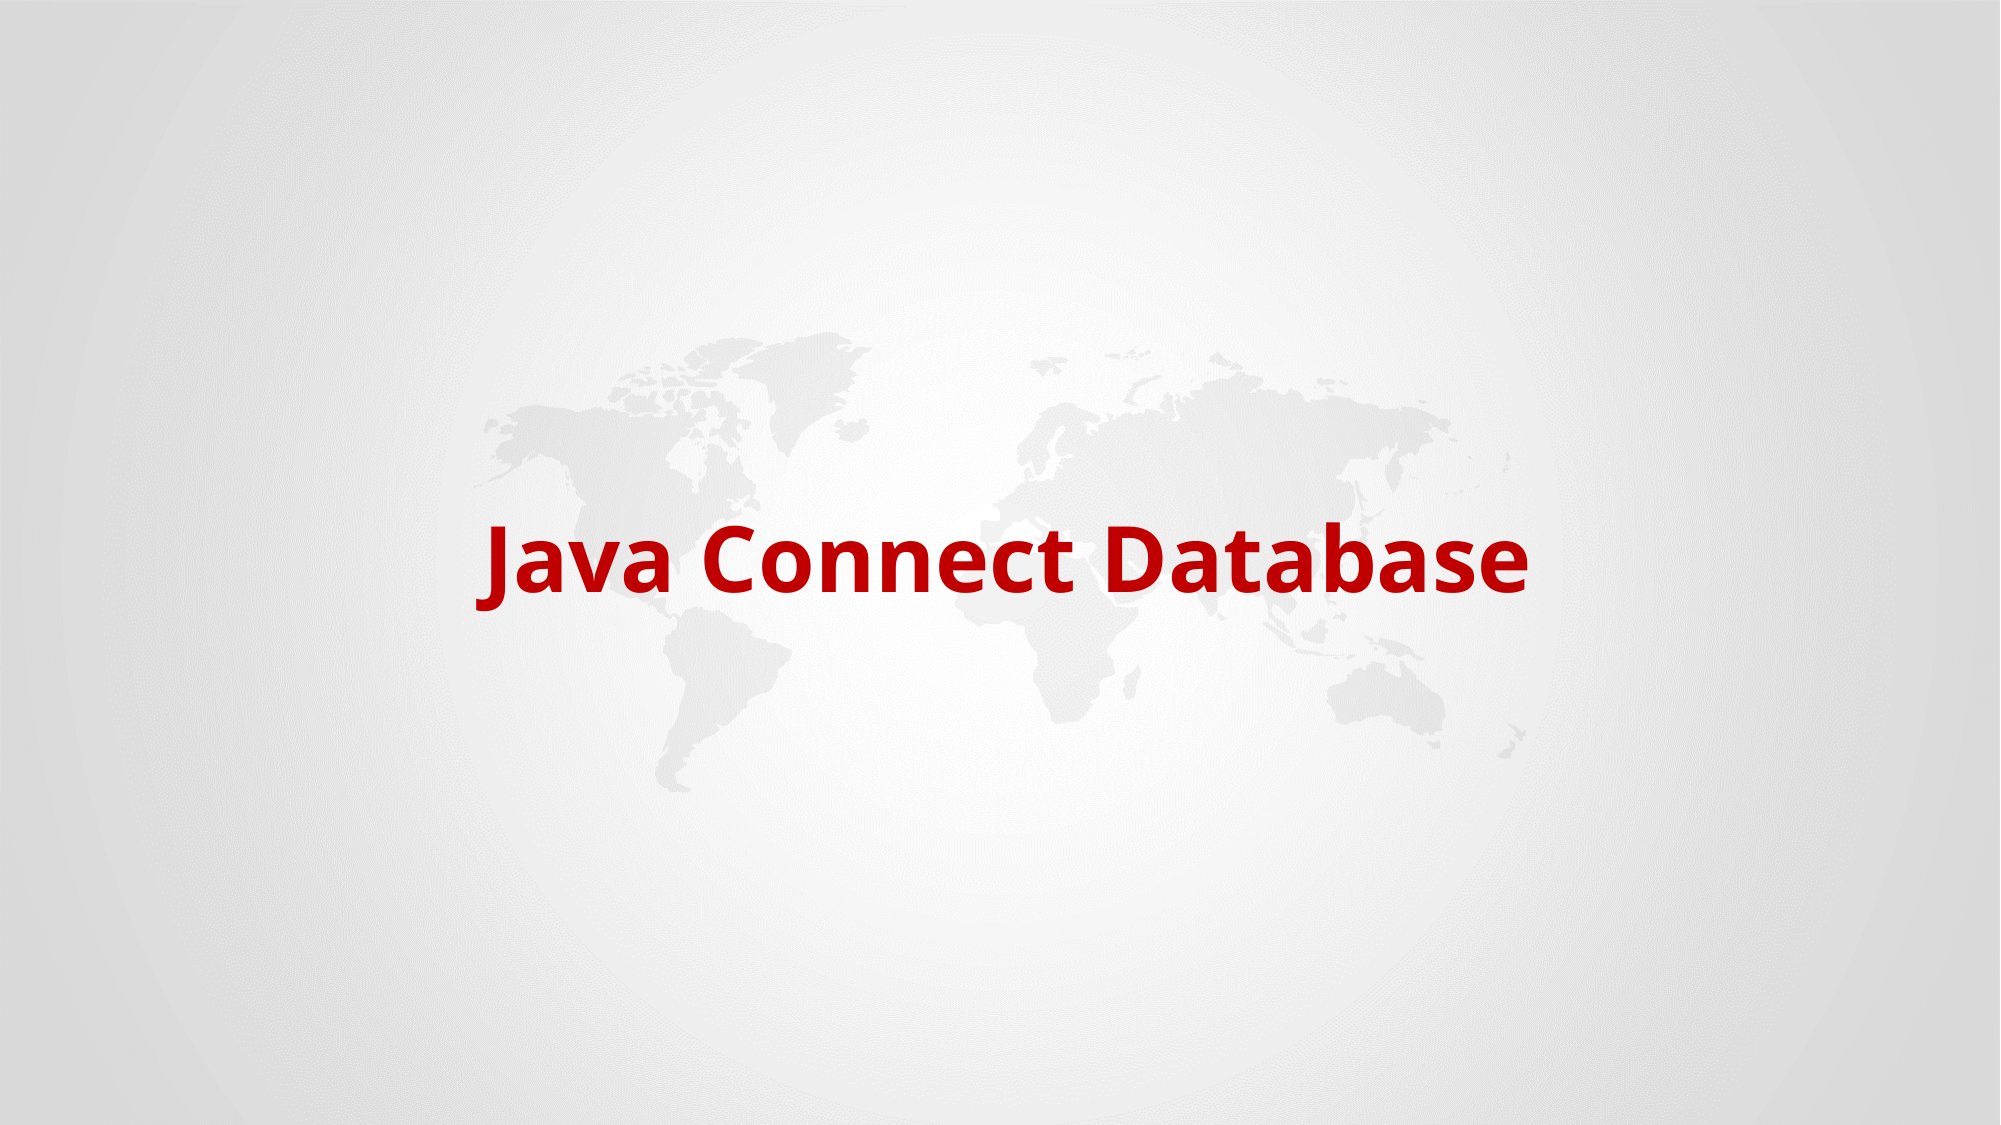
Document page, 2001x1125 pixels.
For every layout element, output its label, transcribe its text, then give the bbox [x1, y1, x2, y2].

picture [0, 0, 2000, 1125]
text_box Java Connect Database [285, 493, 1731, 619]
